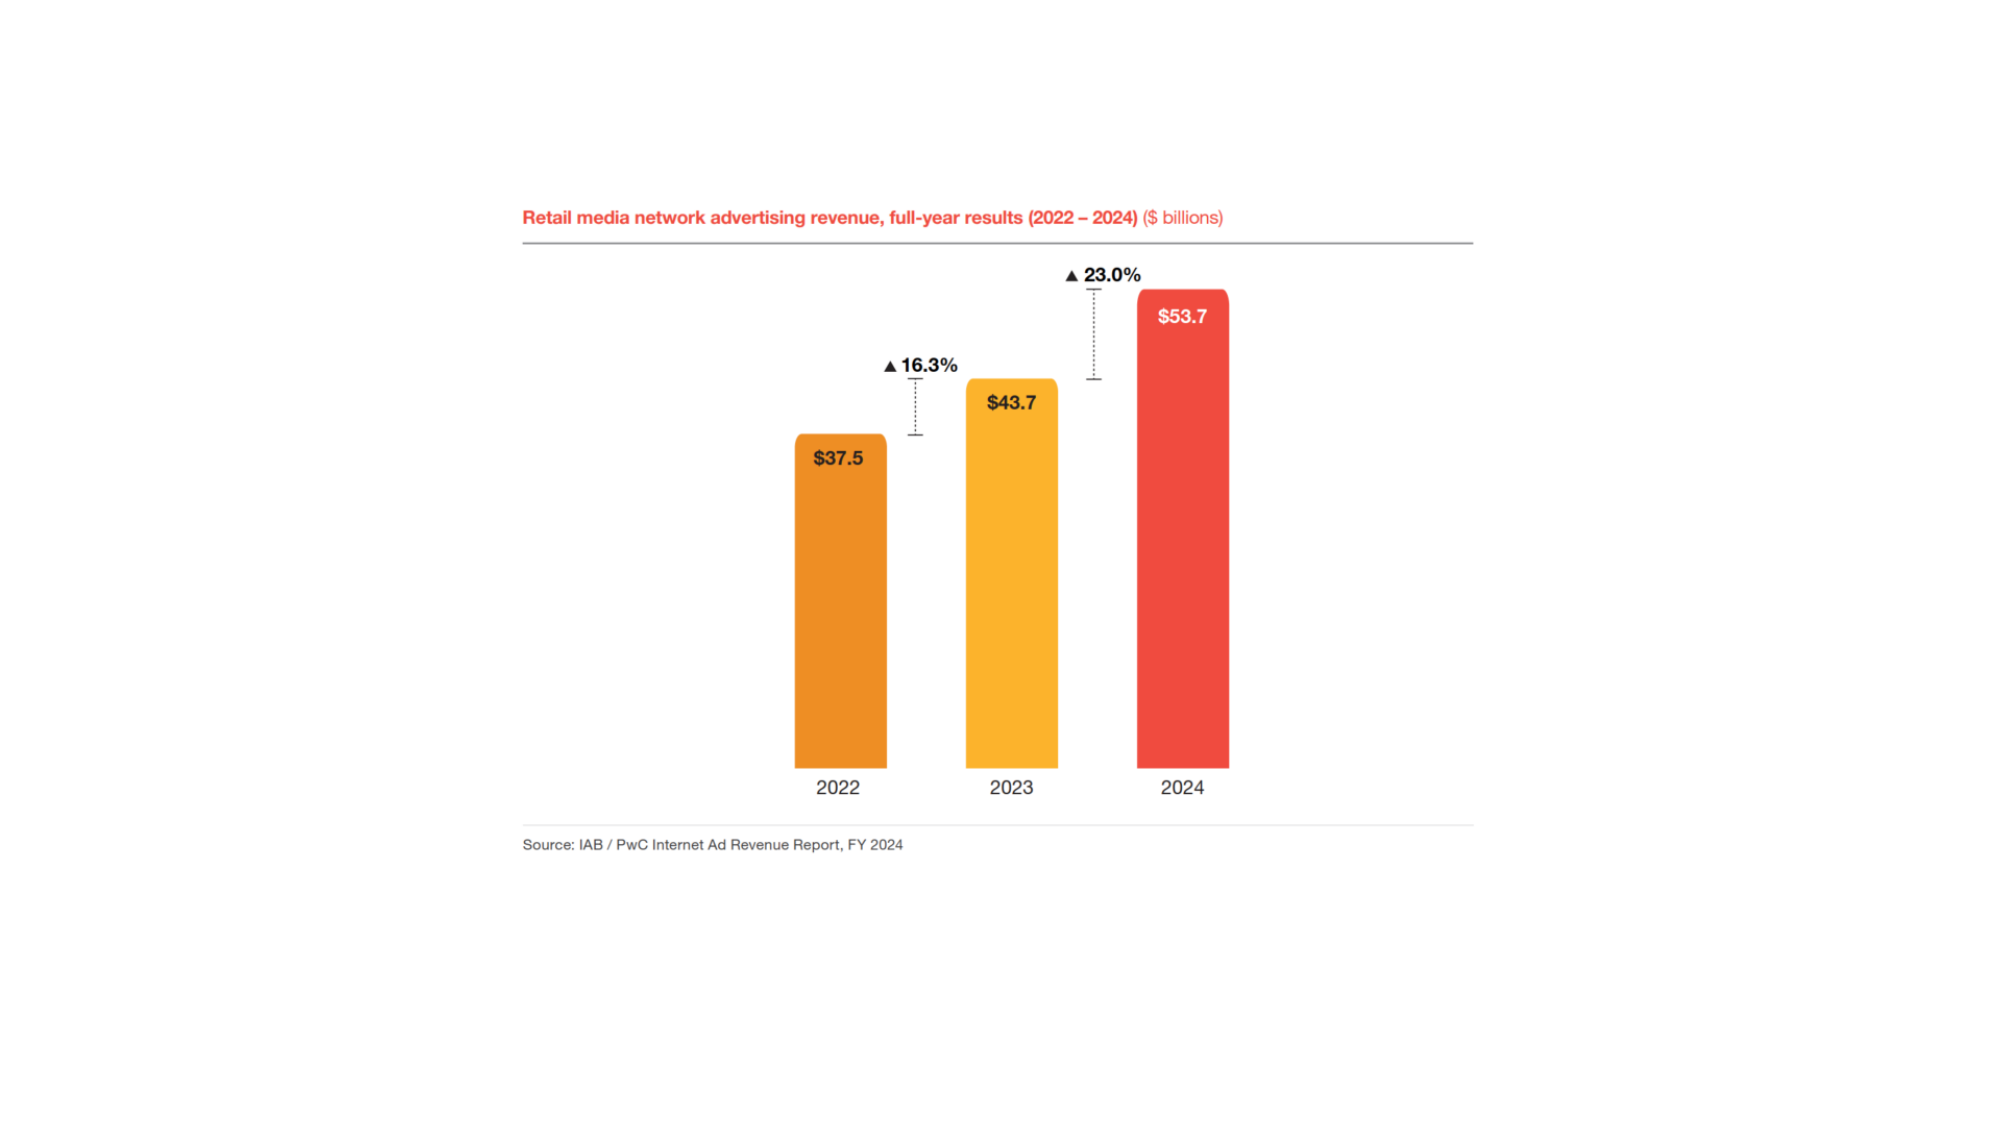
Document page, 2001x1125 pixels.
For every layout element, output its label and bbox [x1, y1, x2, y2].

picture [499, 194, 1500, 870]
